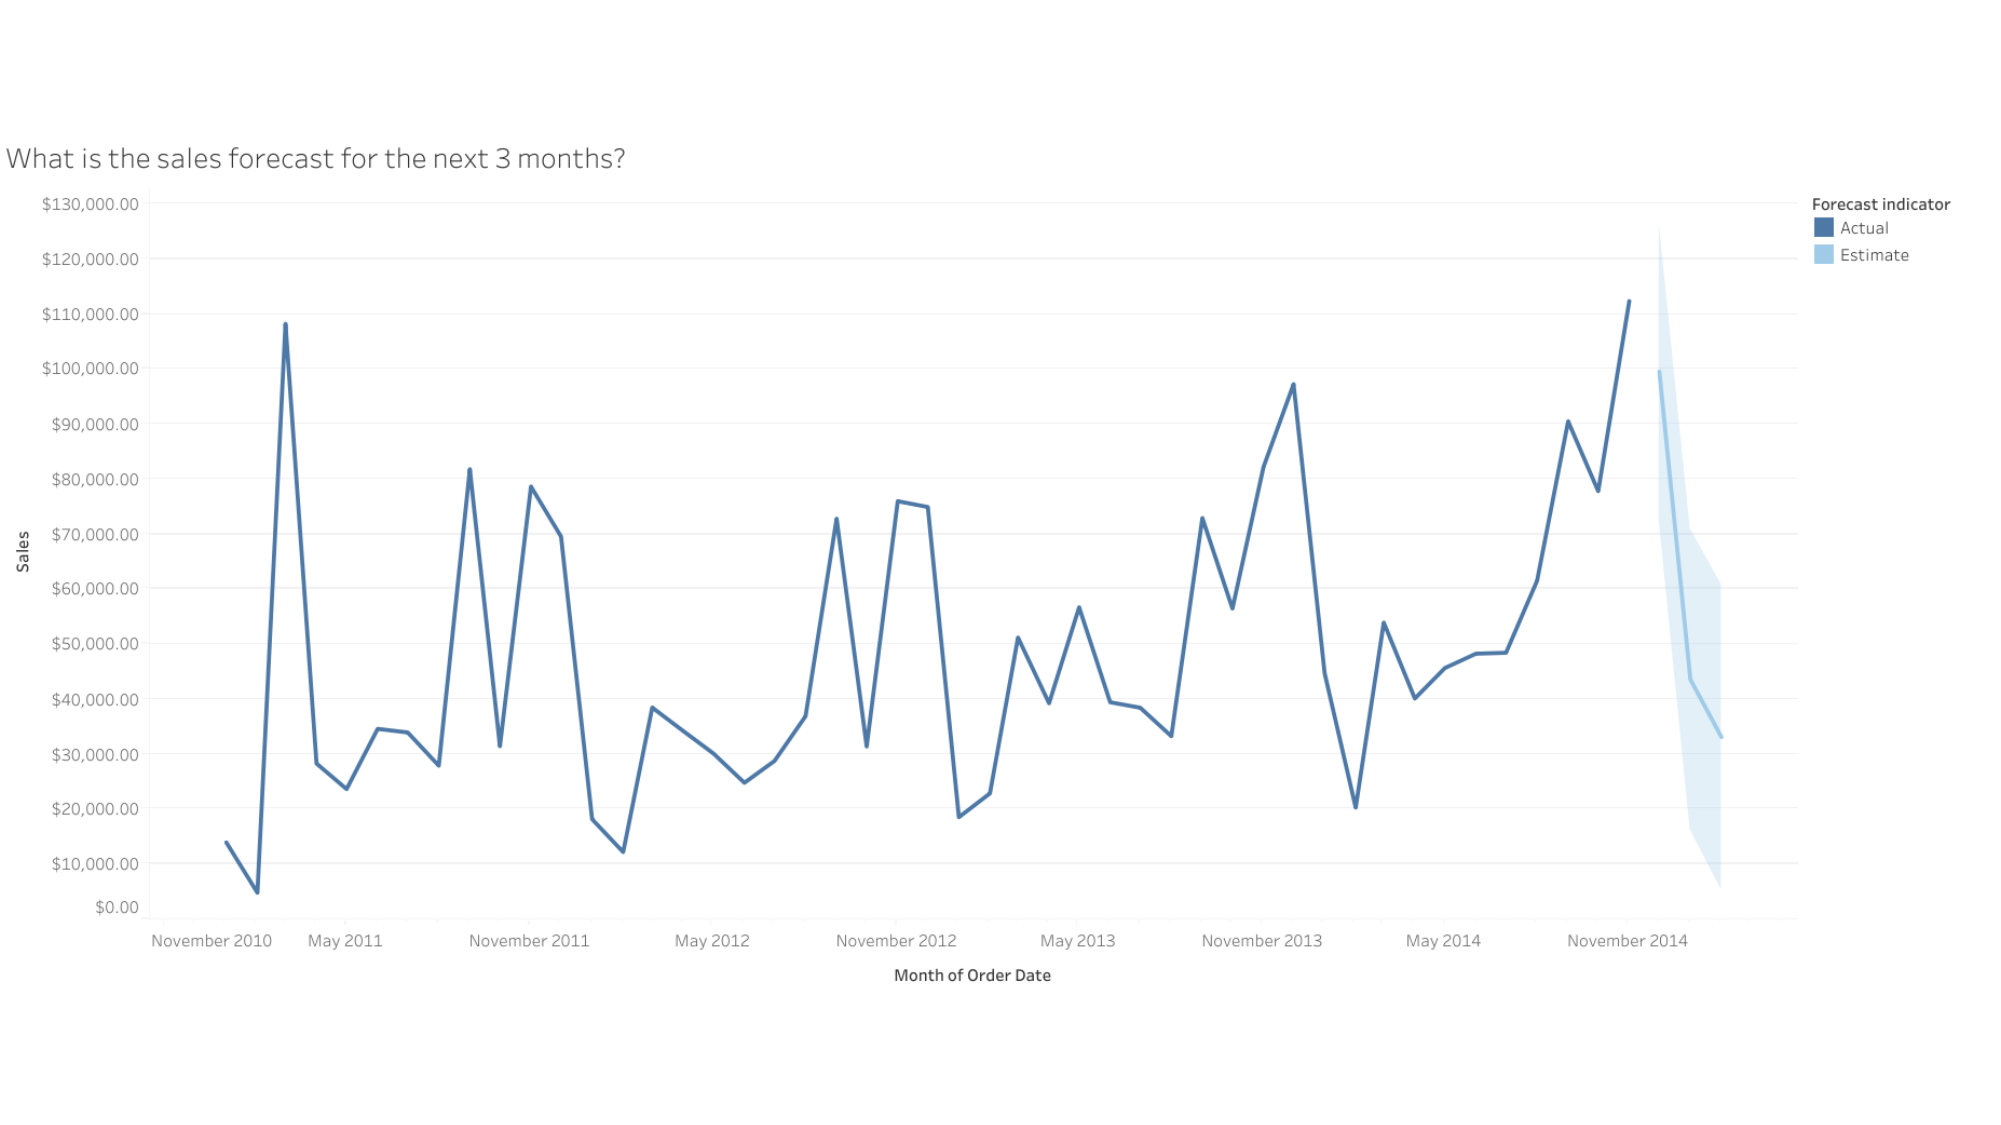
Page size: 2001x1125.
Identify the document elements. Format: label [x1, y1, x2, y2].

picture [0, 130, 2000, 995]
